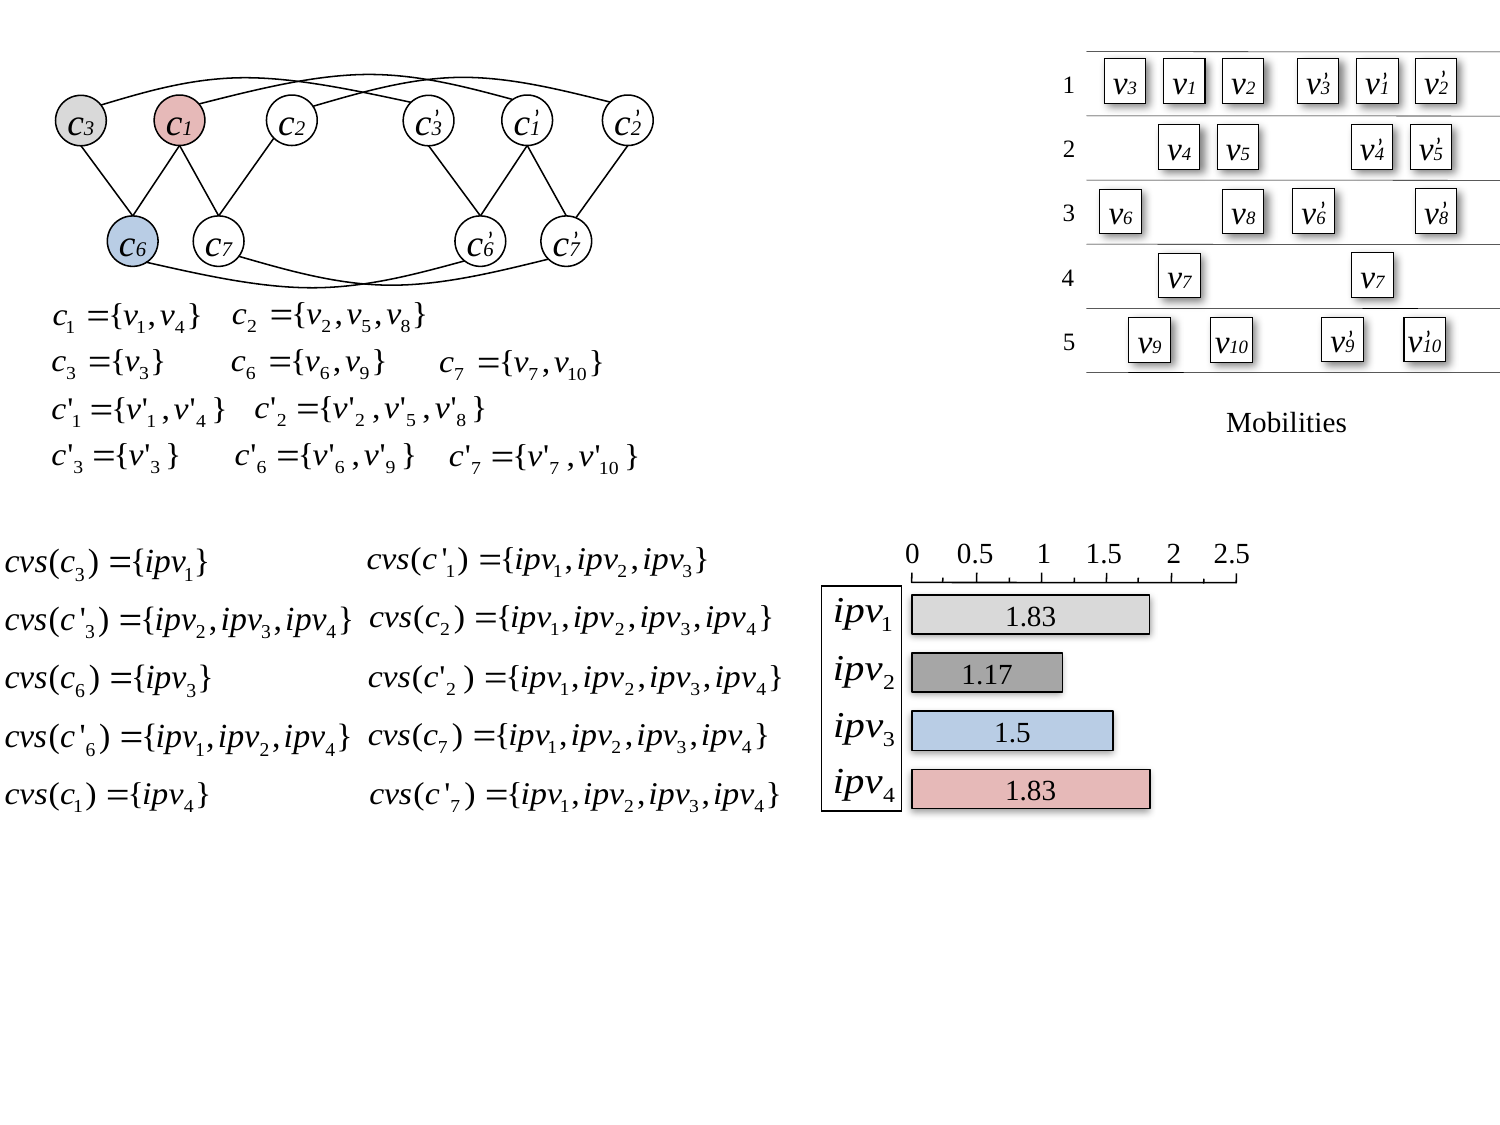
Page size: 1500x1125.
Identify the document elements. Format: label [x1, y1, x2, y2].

text_box [71, 149, 286, 207]
text_box [1057, 325, 1081, 355]
text_box [107, 216, 595, 288]
text_box [1057, 132, 1081, 163]
text_box [1151, 527, 1197, 579]
text_box [821, 585, 903, 811]
text_box [0, 654, 218, 706]
text_box [1211, 396, 1363, 446]
text_box [0, 713, 356, 765]
text_box [942, 527, 1009, 578]
text_box [1056, 261, 1080, 291]
text_box [1070, 527, 1138, 579]
text_box [911, 710, 1114, 751]
text_box [0, 596, 359, 648]
text_box [46, 292, 645, 483]
text_box [364, 772, 786, 821]
text_box [1198, 527, 1266, 579]
text_box [0, 773, 215, 819]
text_box [0, 538, 215, 590]
text_box [362, 713, 773, 762]
text_box [362, 655, 787, 704]
text_box [1086, 56, 1500, 363]
text_box [1057, 68, 1081, 99]
text_box [911, 594, 1150, 635]
text_box [911, 652, 1063, 693]
text_box [55, 74, 656, 146]
text_box [1057, 196, 1081, 227]
text_box [890, 527, 935, 578]
text_box [1021, 527, 1067, 578]
text_box [911, 769, 1151, 809]
text_box [364, 596, 777, 644]
text_box [361, 537, 716, 586]
text_box [419, 154, 639, 208]
